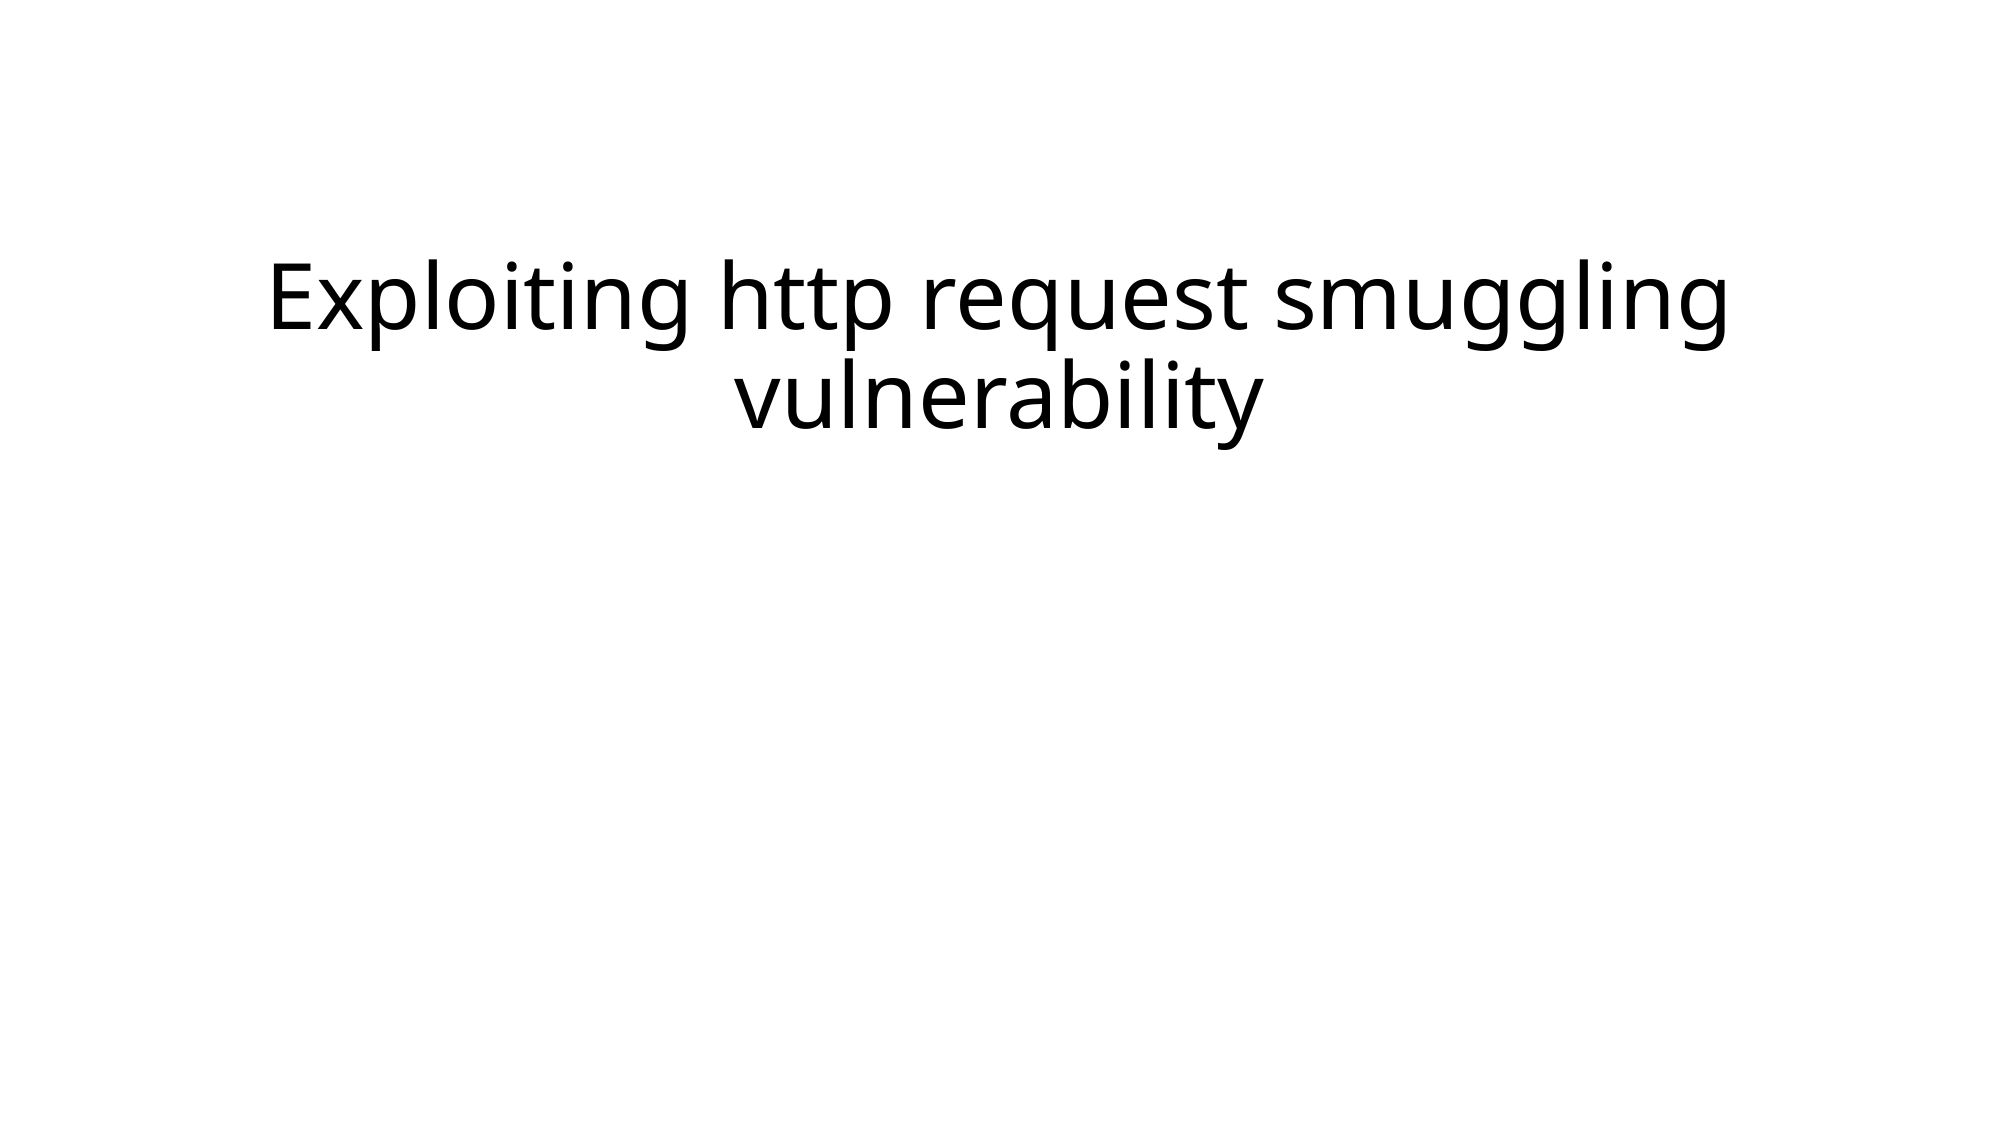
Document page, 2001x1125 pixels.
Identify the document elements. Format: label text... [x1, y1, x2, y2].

title Exploiting http request smuggling vulnerability [249, 184, 1750, 456]
